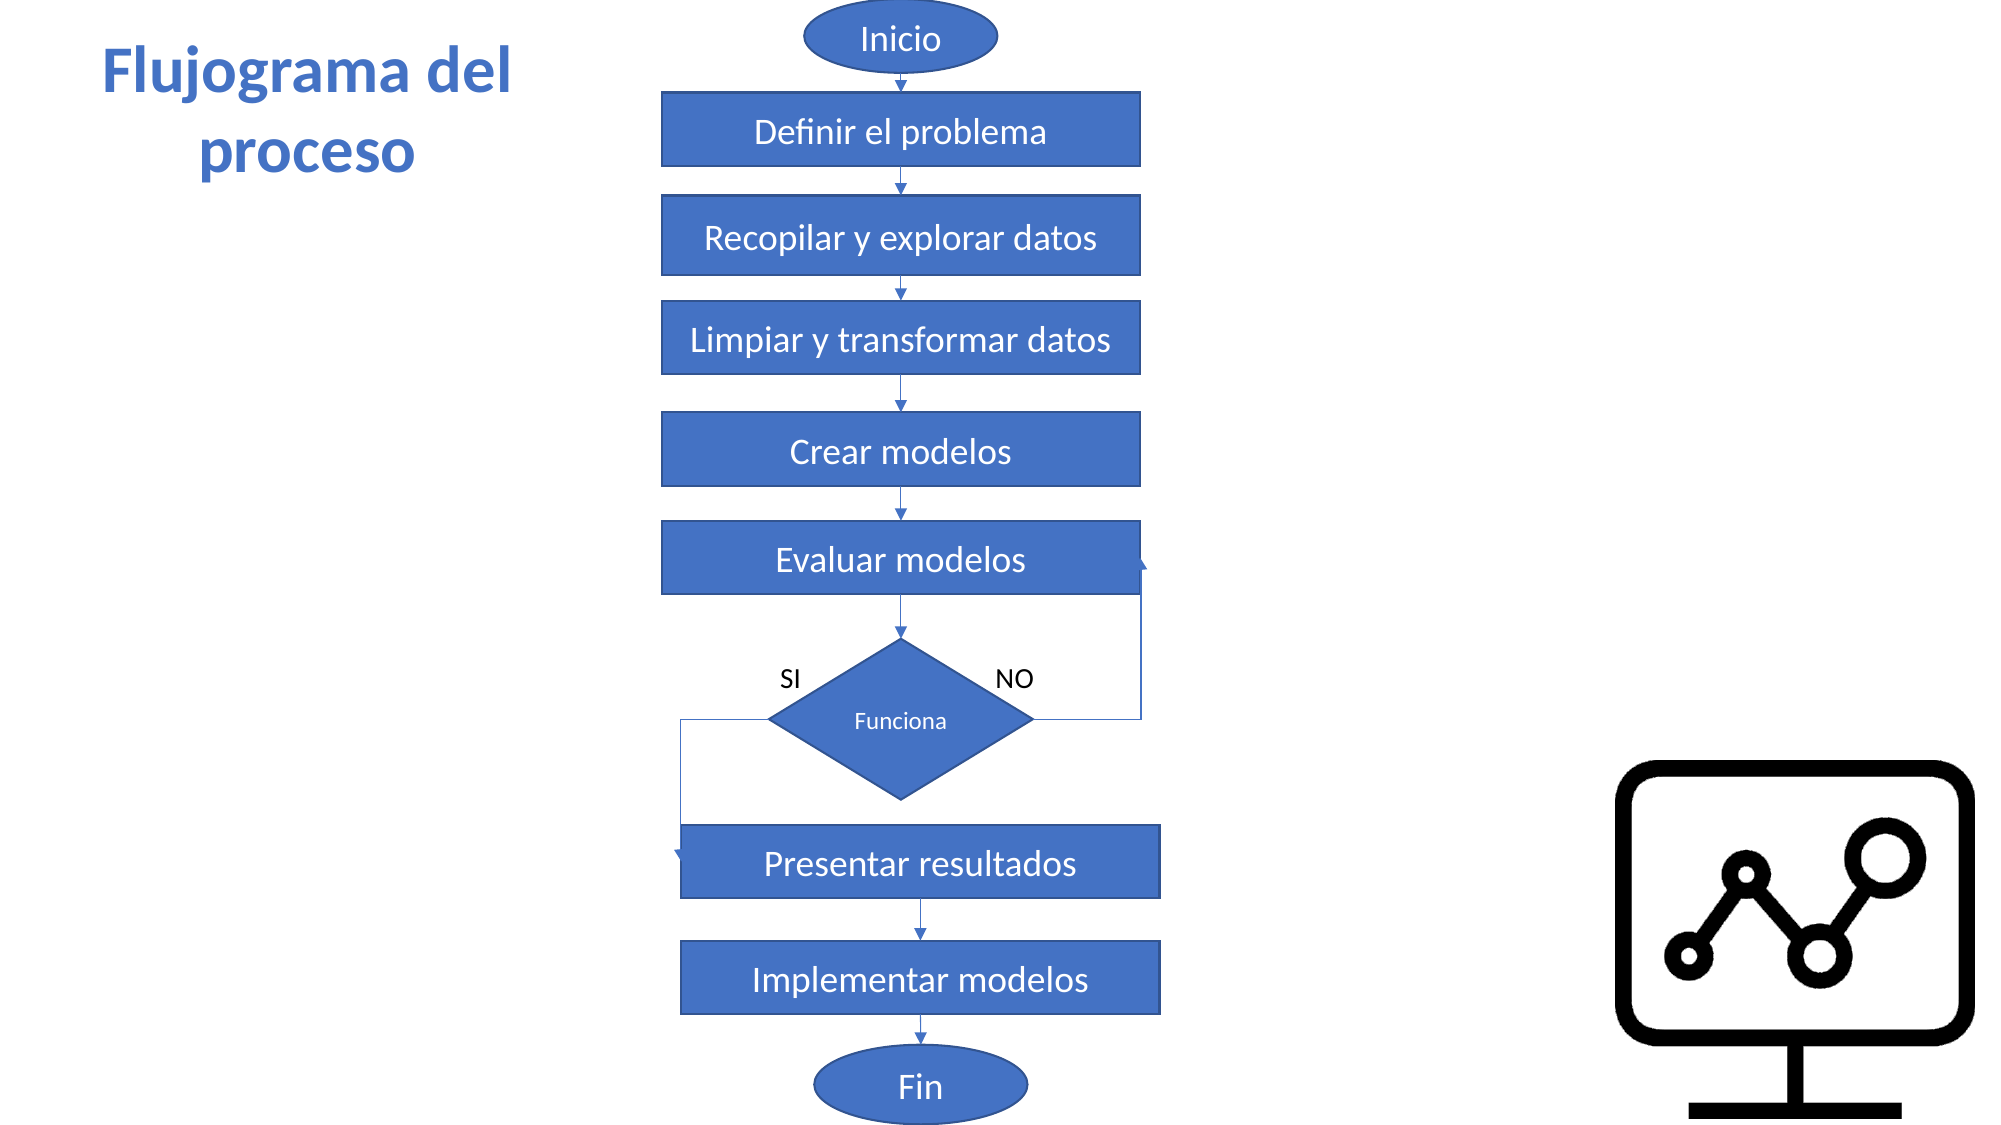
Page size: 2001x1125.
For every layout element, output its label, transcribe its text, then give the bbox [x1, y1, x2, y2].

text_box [661, 0, 1160, 1125]
text_box Flujograma del proceso [49, 18, 566, 194]
picture [1615, 760, 1975, 1119]
